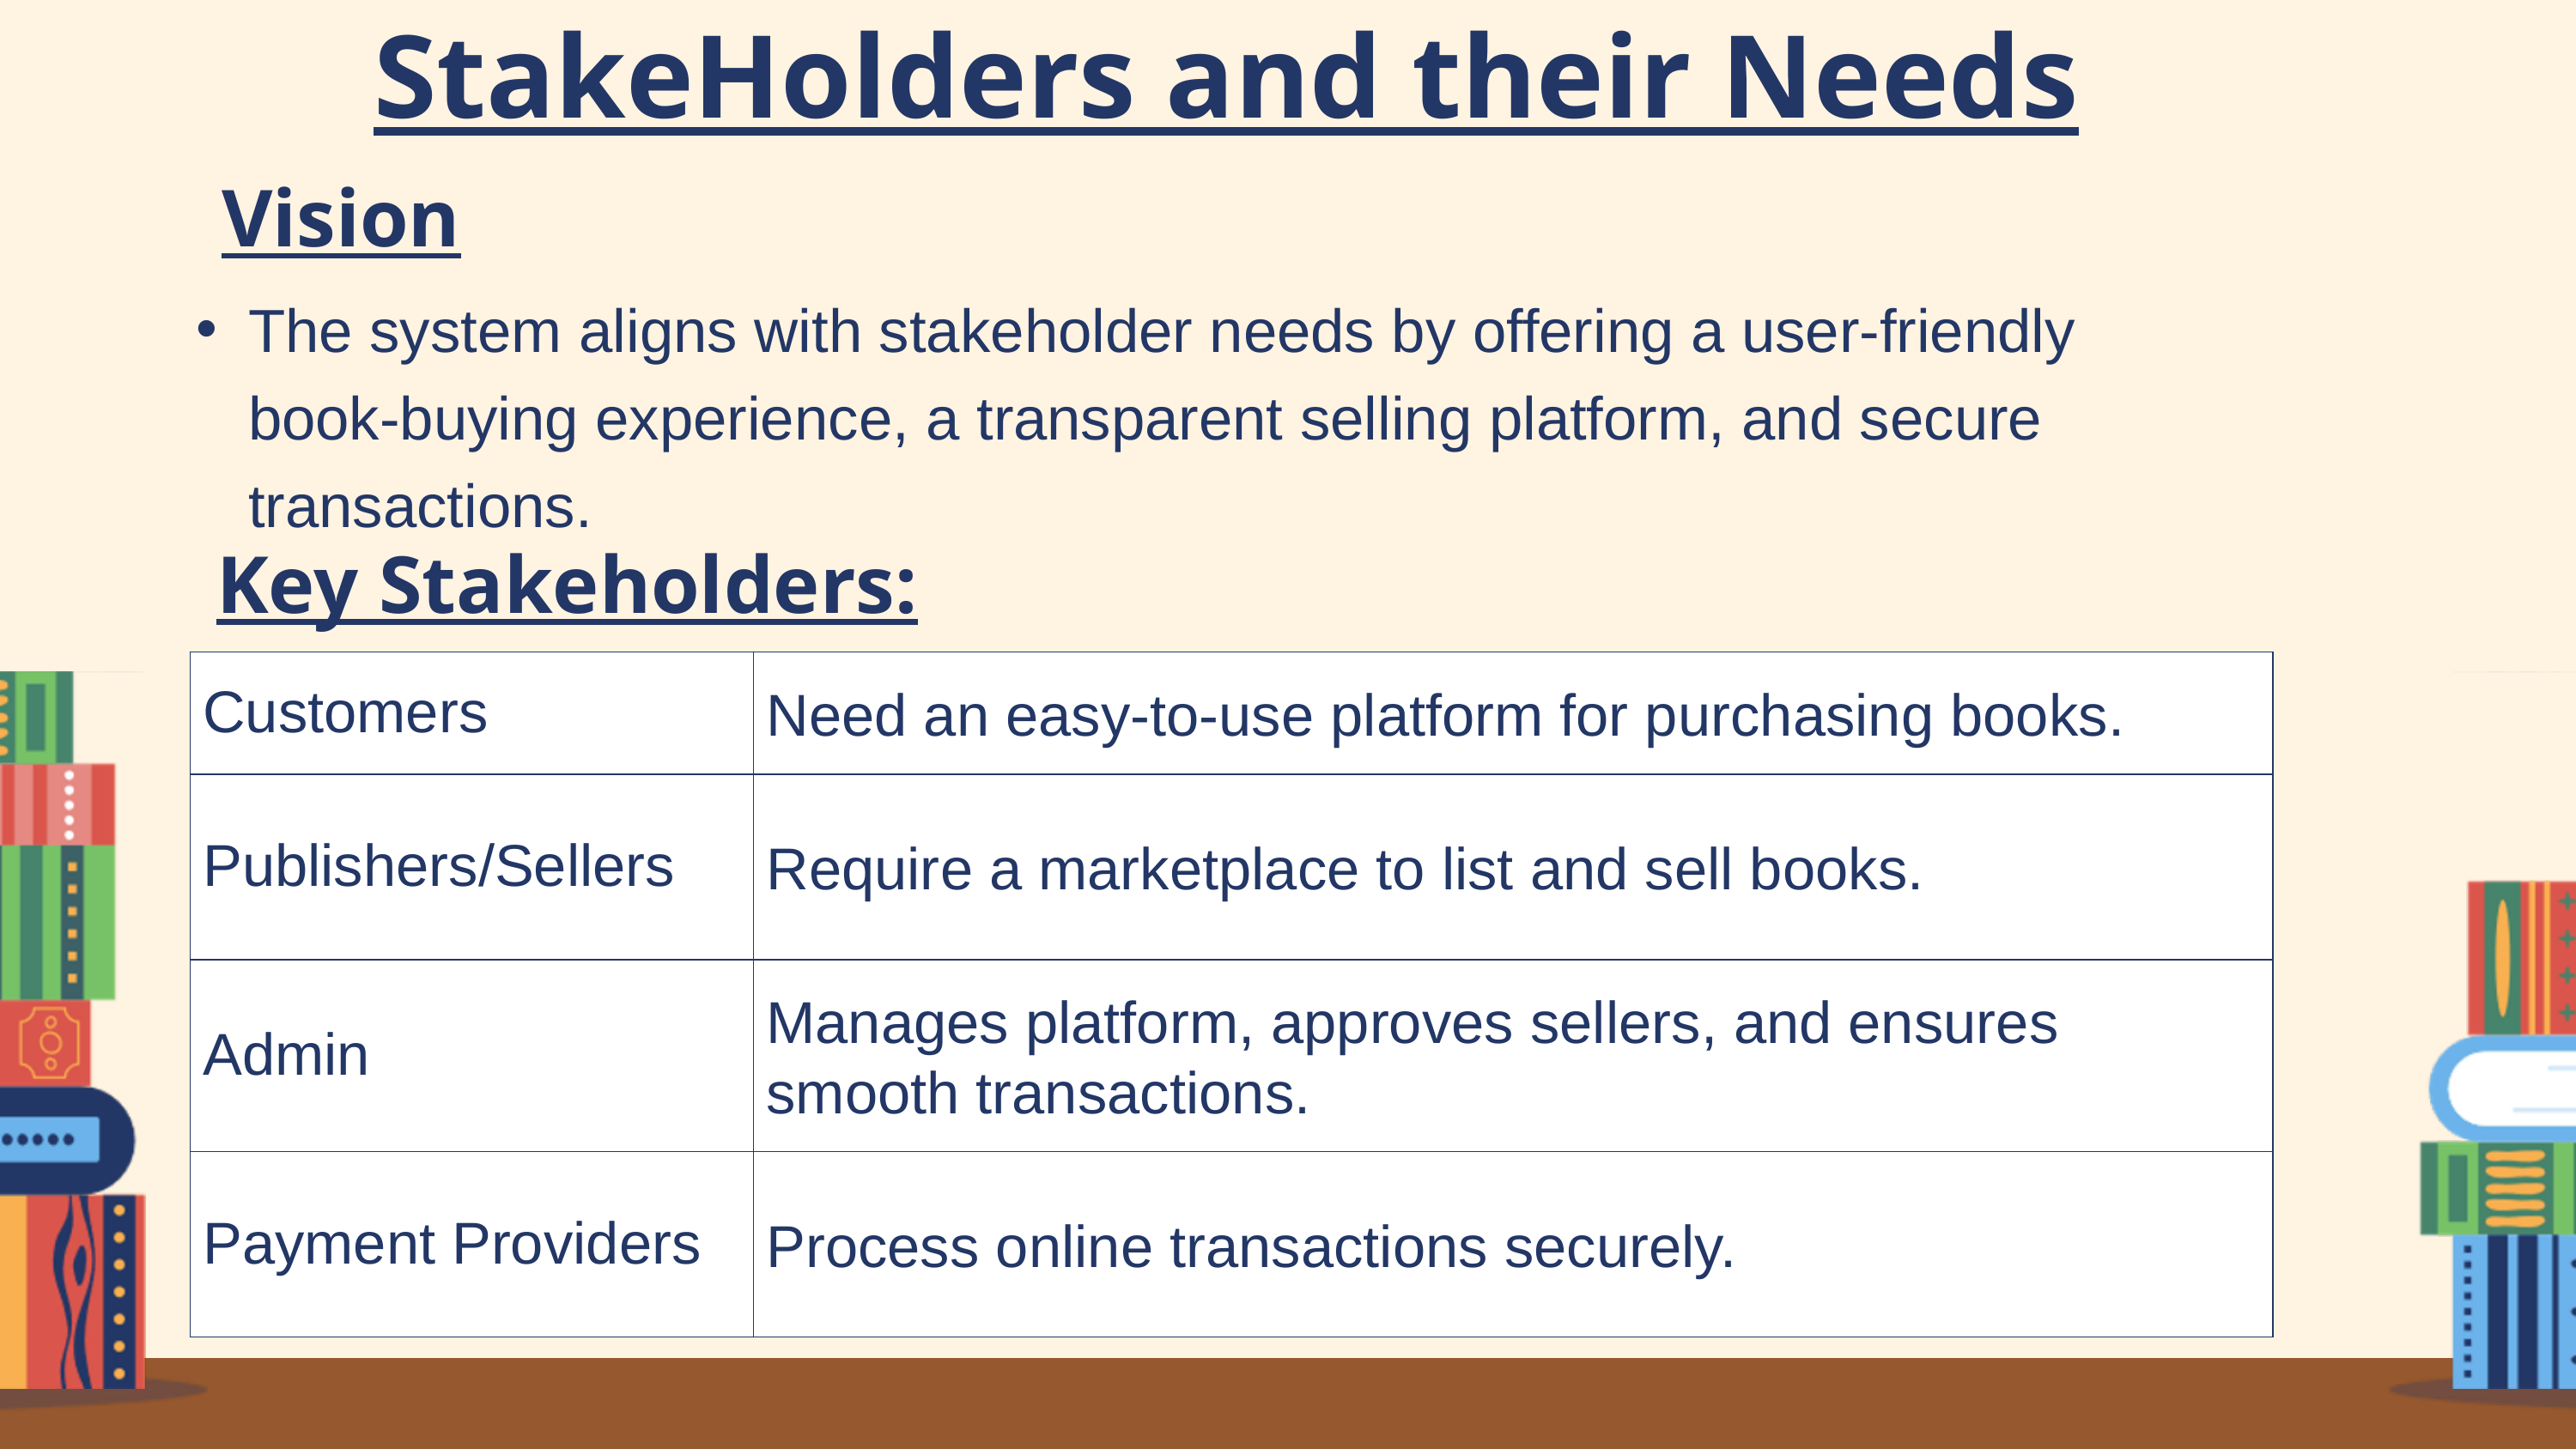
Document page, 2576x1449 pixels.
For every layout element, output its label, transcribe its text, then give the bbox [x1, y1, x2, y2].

text_box StakeHolders and their Needs [374, 3, 2518, 142]
table_cell Publishers/Sellers [191, 775, 753, 959]
text_box The system aligns with stakeholder needs by offering a user-friendly book-buying experience, a transparent selling platform, and secure transactions. [144, 276, 2132, 540]
table_cell Require a marketplace to list and sell books. [754, 775, 2272, 959]
table_header Need an easy-to-use platform for purchasing books. [754, 652, 2272, 773]
table_cell Process online transactions securely. [754, 1152, 2272, 1337]
table_cell Admin [191, 961, 753, 1151]
text_box [0, 671, 2576, 1357]
table_cell Payment Providers [191, 1152, 753, 1337]
table_header Customers [191, 652, 753, 773]
table_cell Manages platform, approves sellers, and ensures smooth transactions. [754, 961, 2272, 1151]
text_box Key Stakeholders: [190, 534, 945, 629]
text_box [0, 1357, 2576, 1449]
text_box Vision [190, 168, 493, 264]
